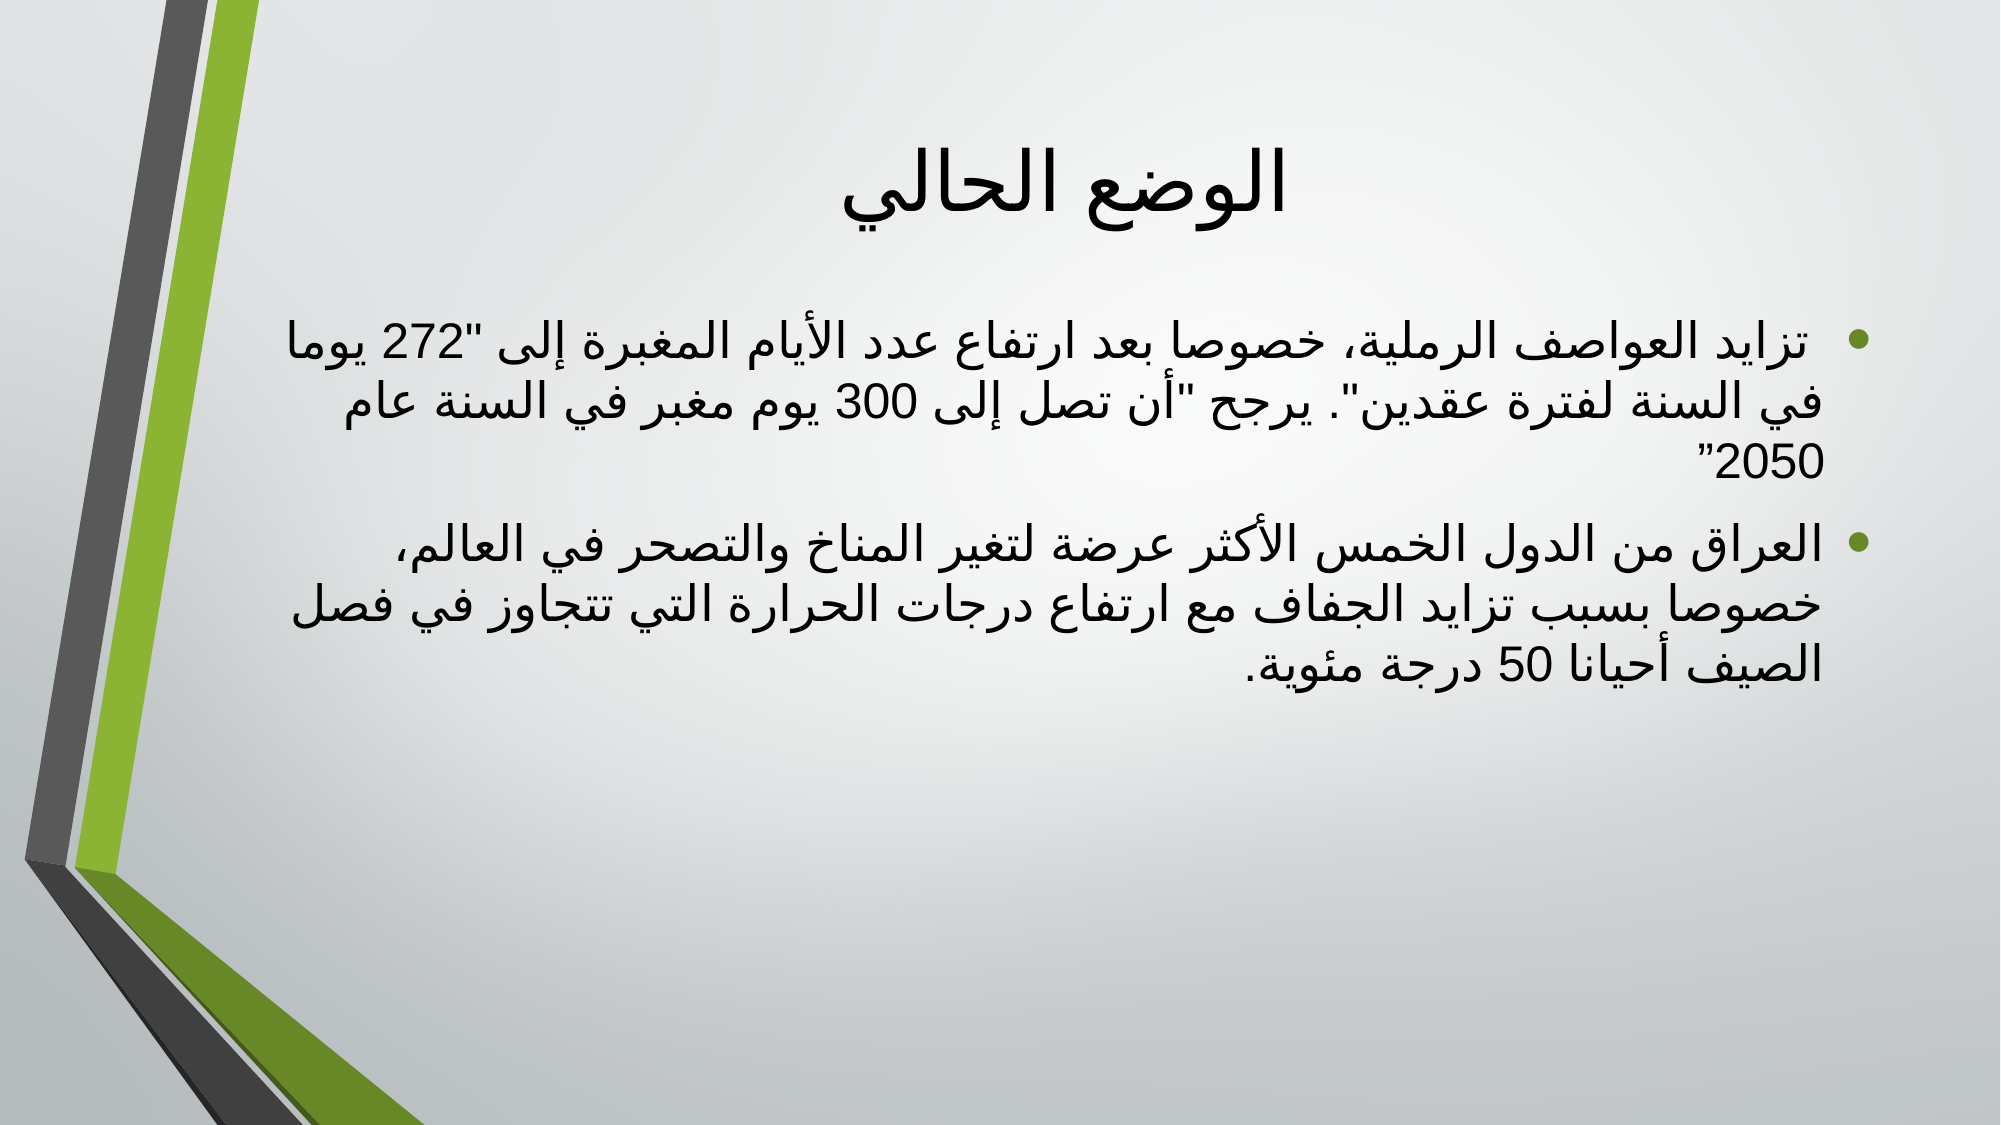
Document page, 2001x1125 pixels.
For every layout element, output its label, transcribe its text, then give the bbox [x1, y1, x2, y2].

list تزايد العواصف الرملية، خصوصا بعد ارتفاع عدد الأيام المغبرة إلى "272 يوما في السنة لفترة عقدين". يرجح "أن تصل إلى 300 يوم مغبر في السنة عام 2050” العراق من الدول الخمس الأكثر عرضة لتغير المناخ والتصحر في العالم، خصوصا بسبب تزايد الجفاف مع ارتفاع درجات الحرارة التي تتجاوز في فصل الصيف أحيانا 50 درجة مئوية. [243, 243, 1887, 756]
title الوضع الحالي [243, 112, 1887, 243]
